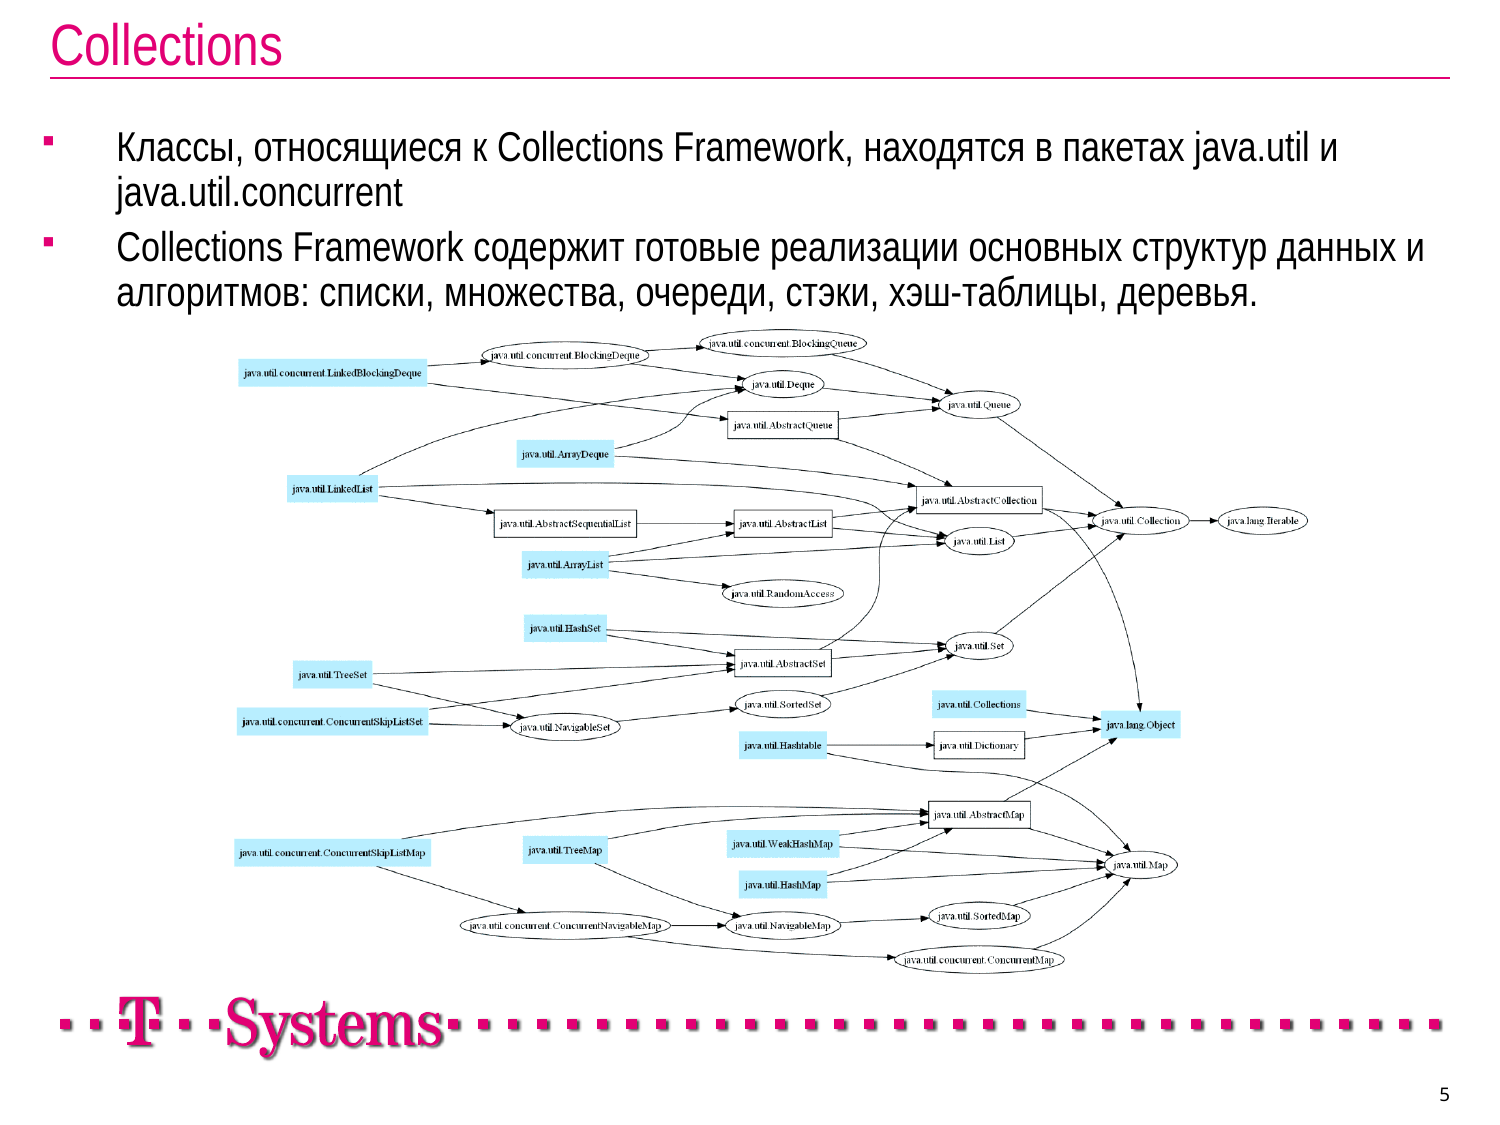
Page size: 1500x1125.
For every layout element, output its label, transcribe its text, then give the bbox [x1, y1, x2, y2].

picture [229, 326, 1312, 977]
title Collections [50, 14, 1450, 91]
slide_number 5 [1361, 1082, 1451, 1107]
list Классы, относящиеся к Collections Framework, находятся в пакетах java.util и java.util.concurrent Collections Framework содержит готовые реализации основных структур данных и алгоритмов: списки, множества, очереди, стэки, хэш-таблицы, деревья. [41, 125, 1441, 988]
